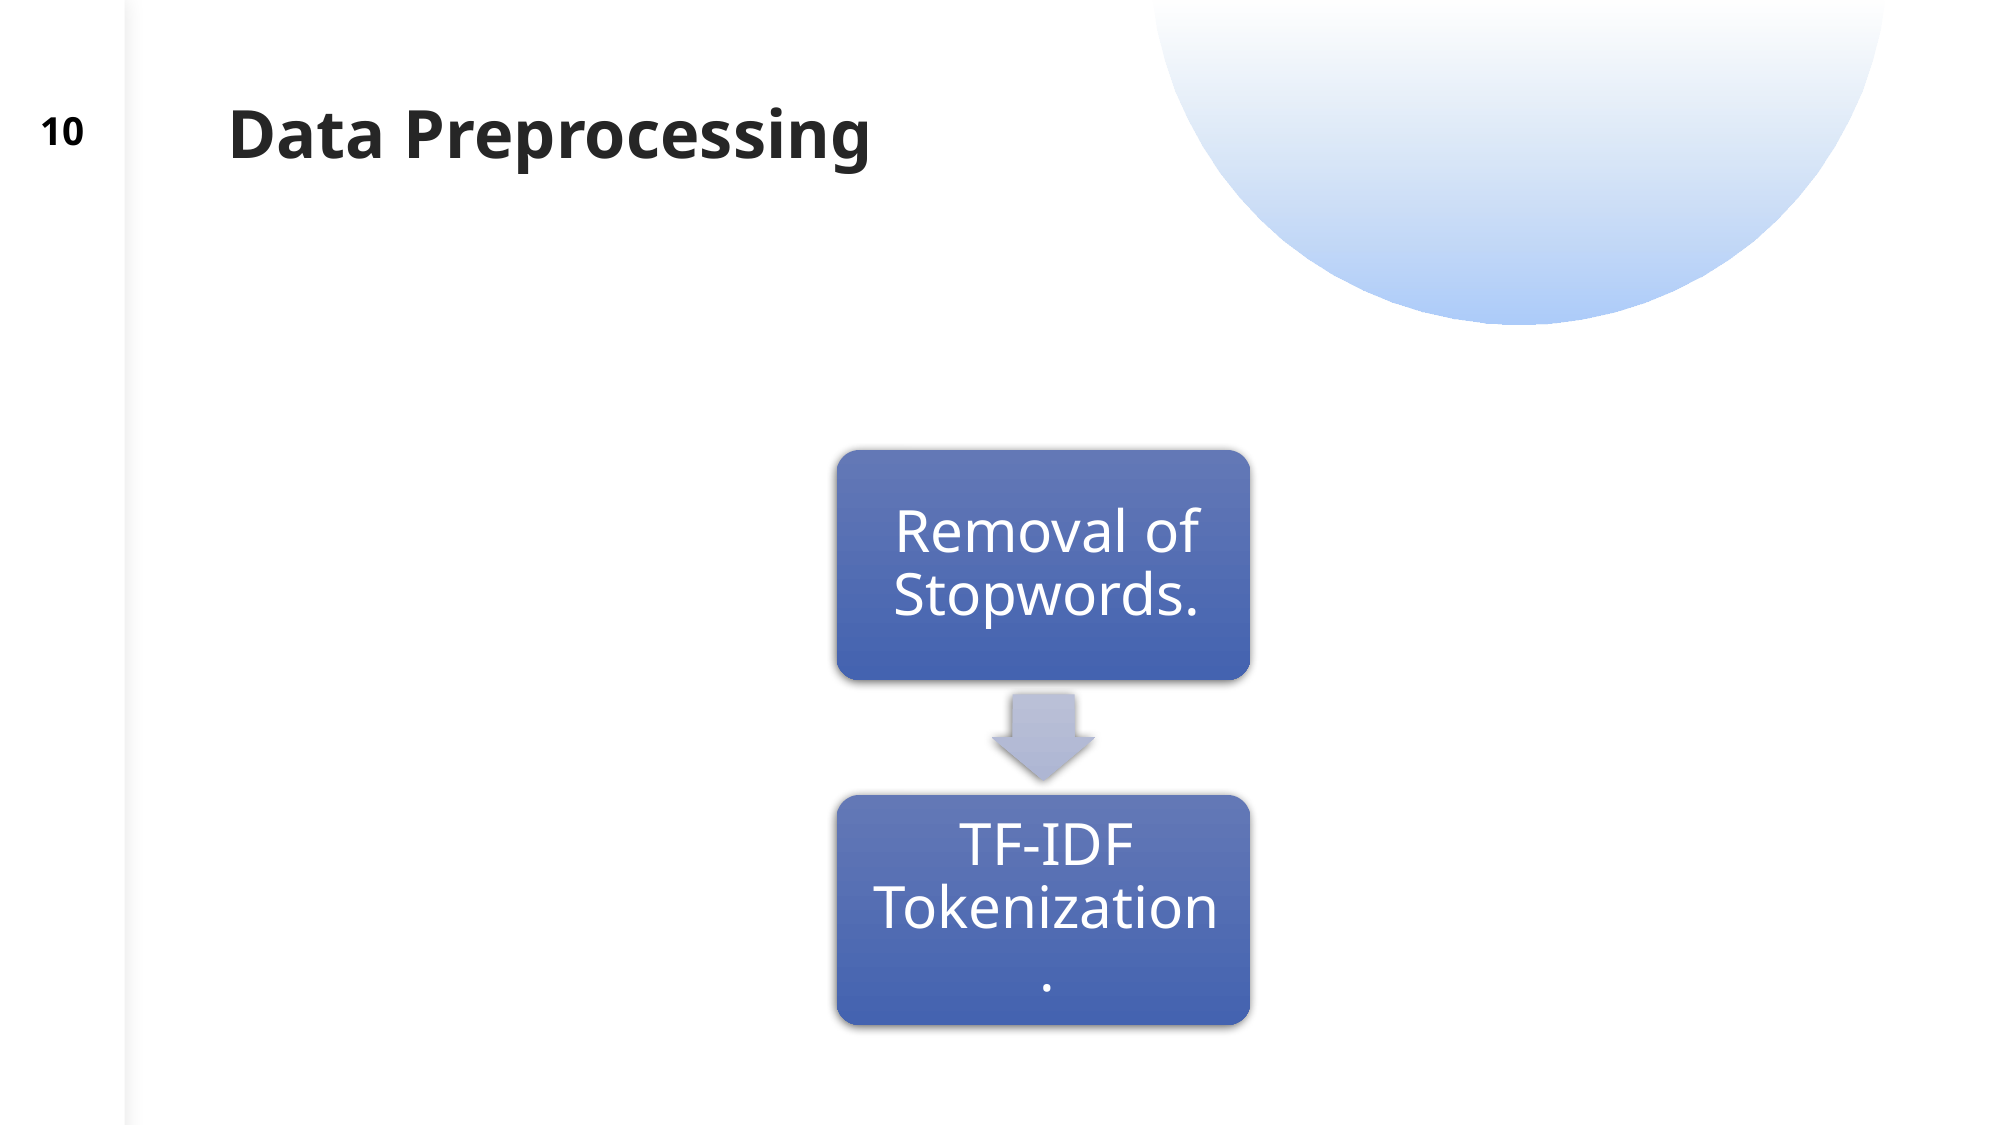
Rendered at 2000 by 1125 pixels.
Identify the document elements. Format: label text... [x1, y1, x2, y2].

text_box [212, 449, 1875, 1025]
slide_number 10 [0, 99, 125, 163]
title Data Preprocessing [212, 99, 1019, 338]
